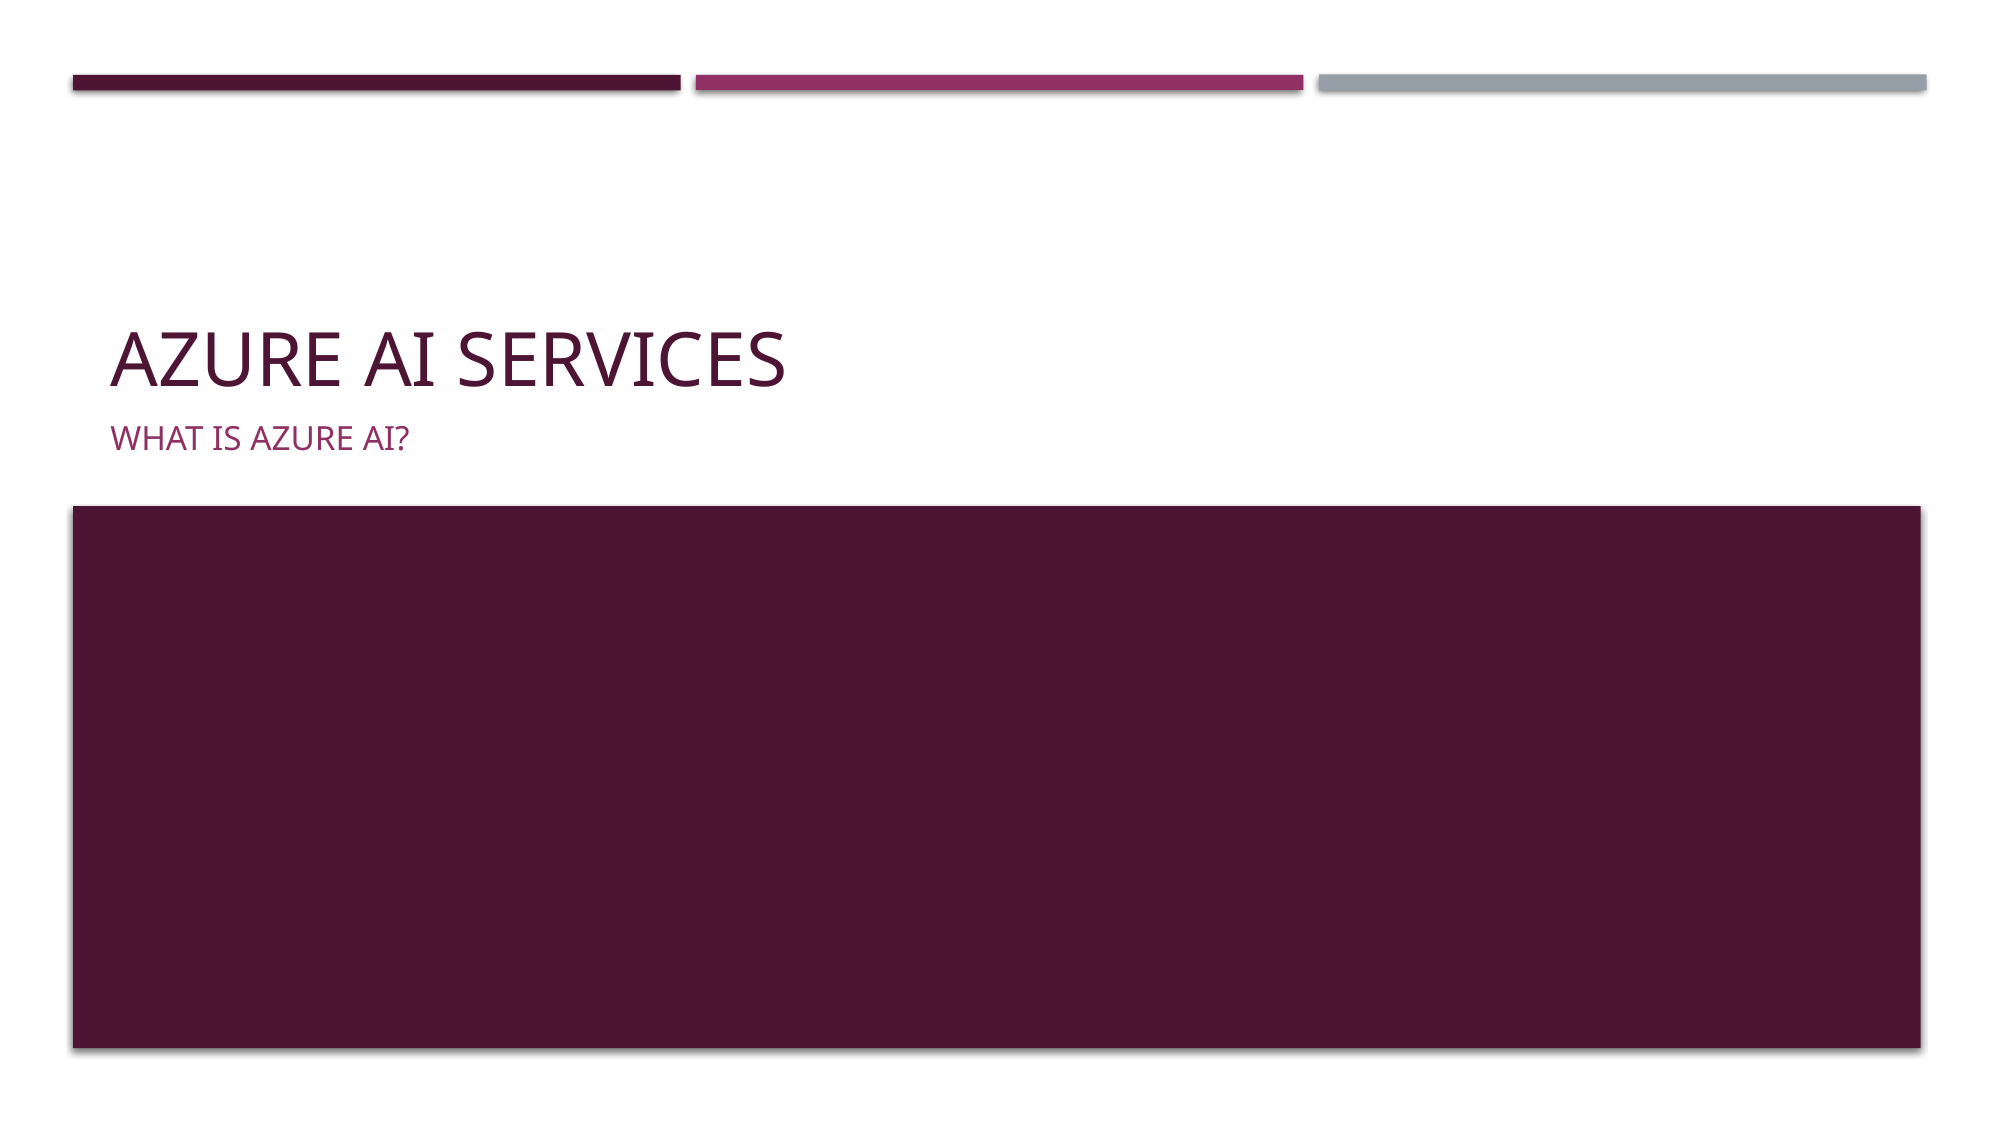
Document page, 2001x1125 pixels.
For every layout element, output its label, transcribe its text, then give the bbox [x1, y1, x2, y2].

subtitle What is Azure AI? [95, 409, 1899, 507]
title Azure AI Services [95, 167, 1899, 409]
